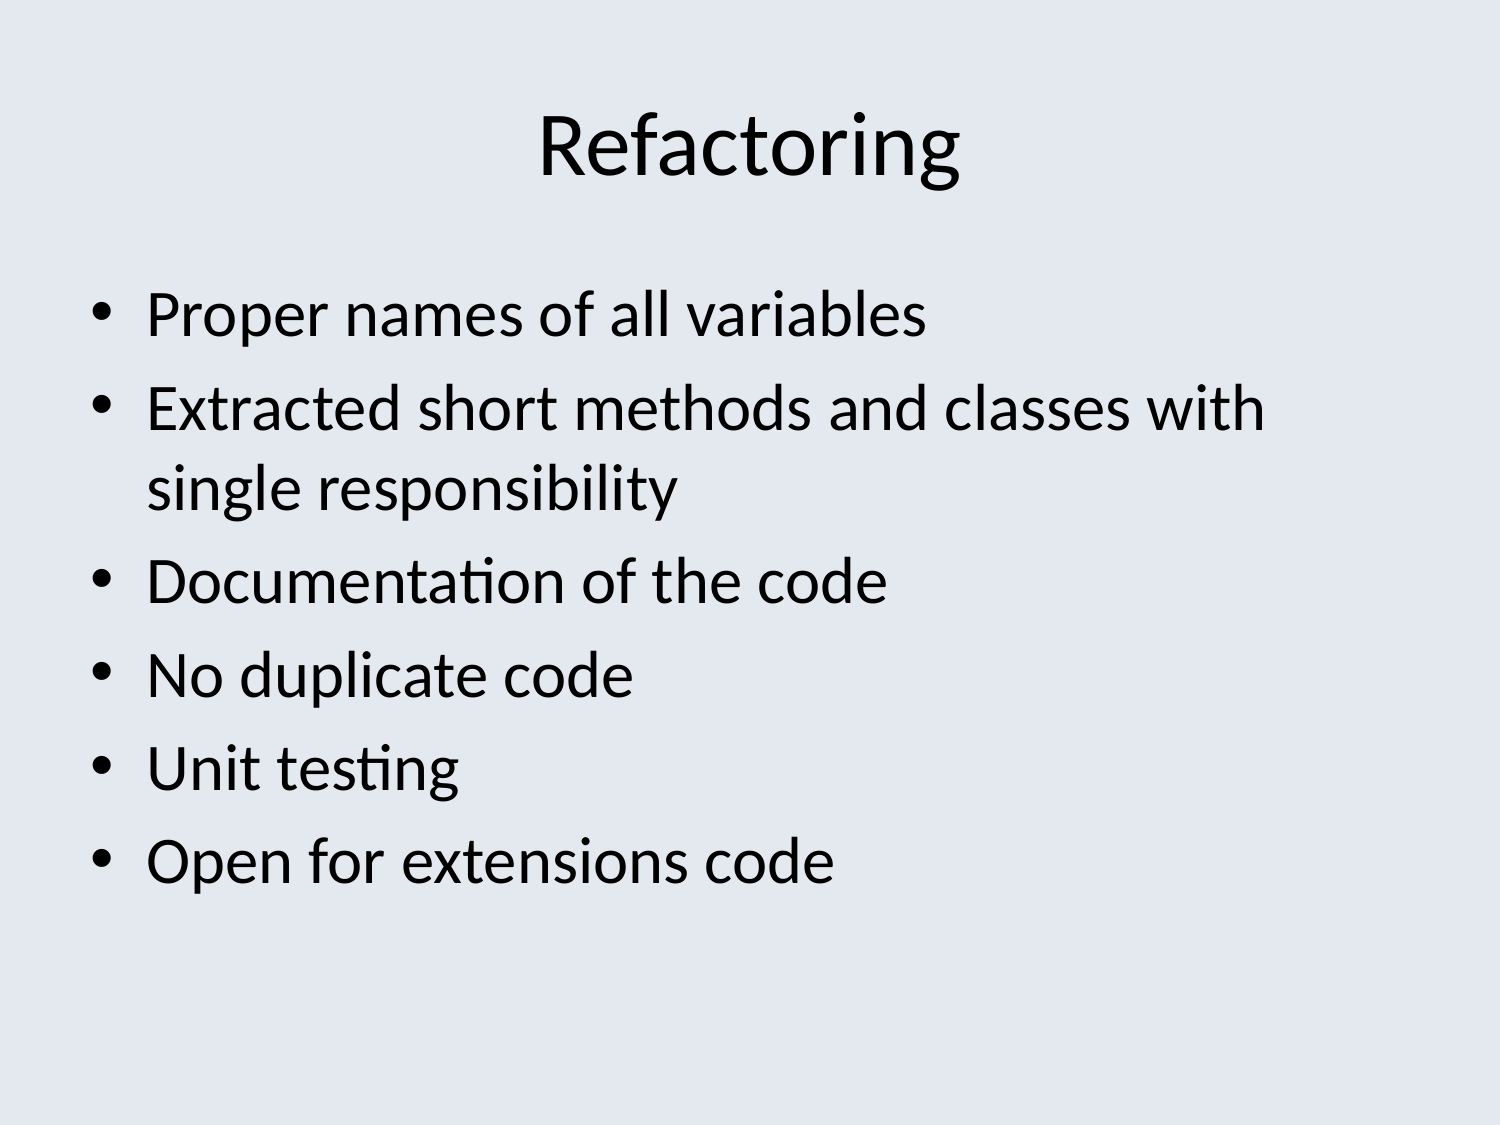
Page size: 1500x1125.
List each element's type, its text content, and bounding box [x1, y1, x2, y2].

title Refactoring [75, 45, 1425, 233]
list Proper names of all variables Extracted short methods and classes with single responsibility Documentation of the code No duplicate code Unit testing Open for extensions code [75, 262, 1425, 1005]
